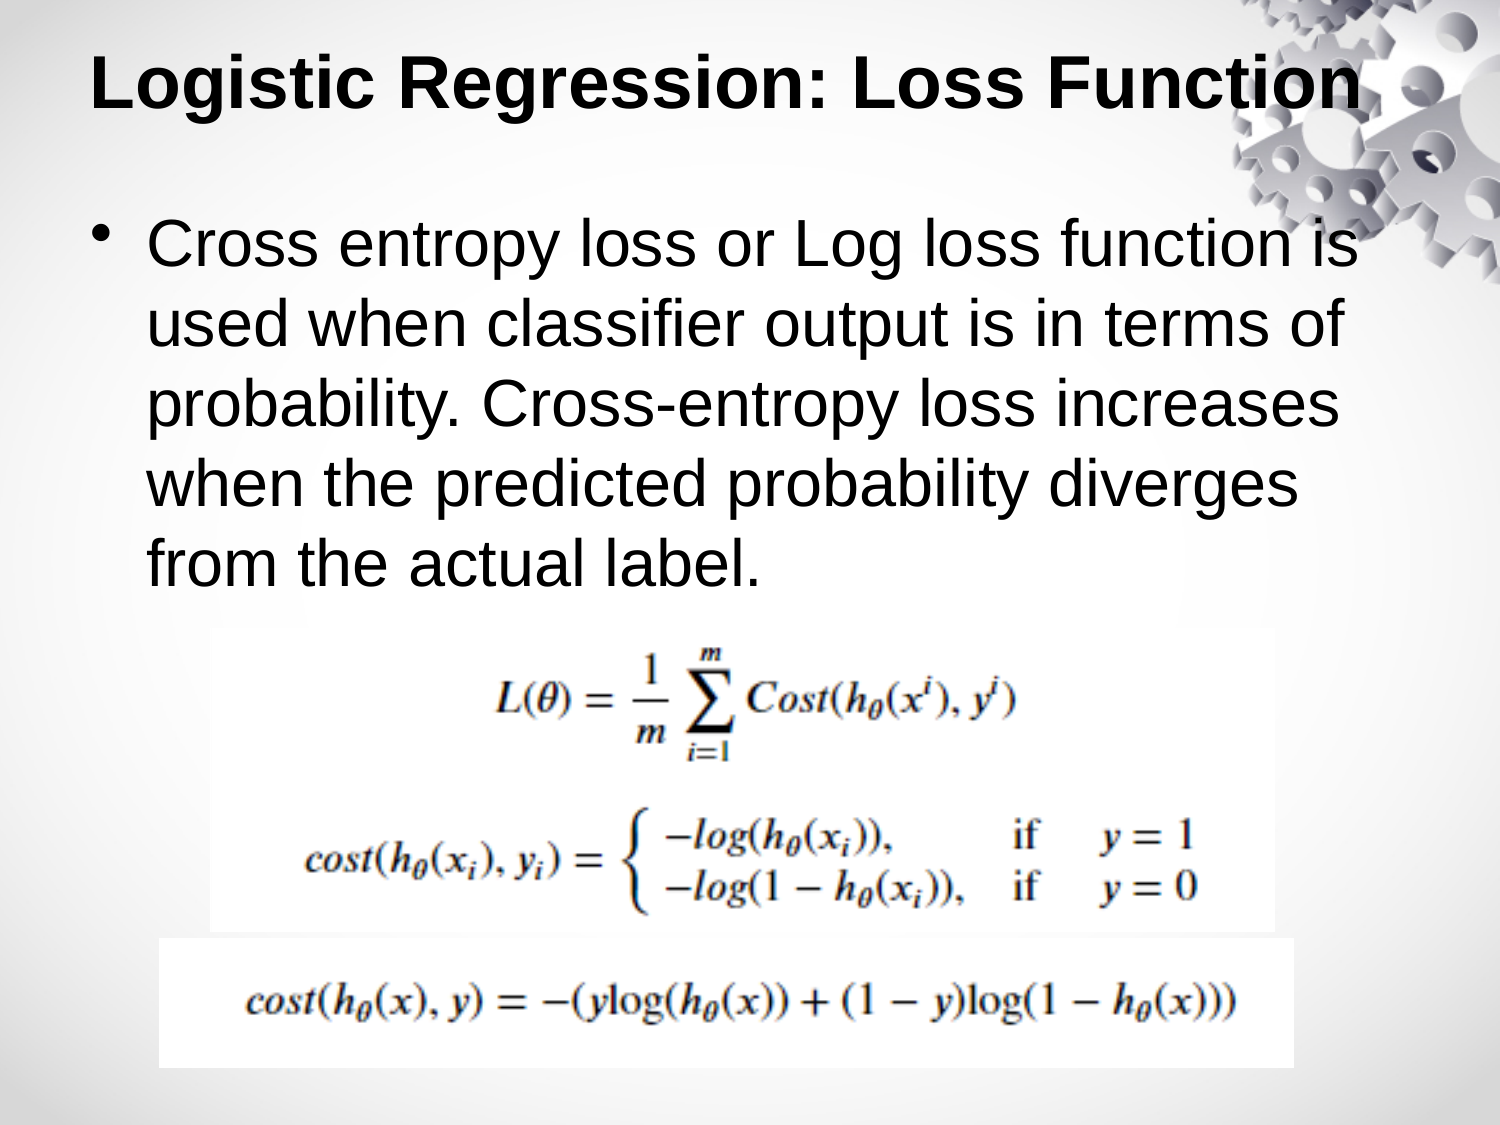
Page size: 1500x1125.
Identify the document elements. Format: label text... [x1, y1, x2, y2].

picture [0, 0, 1500, 1125]
title Logistic Regression: Loss Function [74, 30, 1426, 127]
list Cross entropy loss or Log loss function is used when classifier output is in terms of probability. Cross-entropy loss increases when the predicted probability diverges from the actual label. [74, 192, 1410, 1006]
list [210, 628, 1275, 932]
